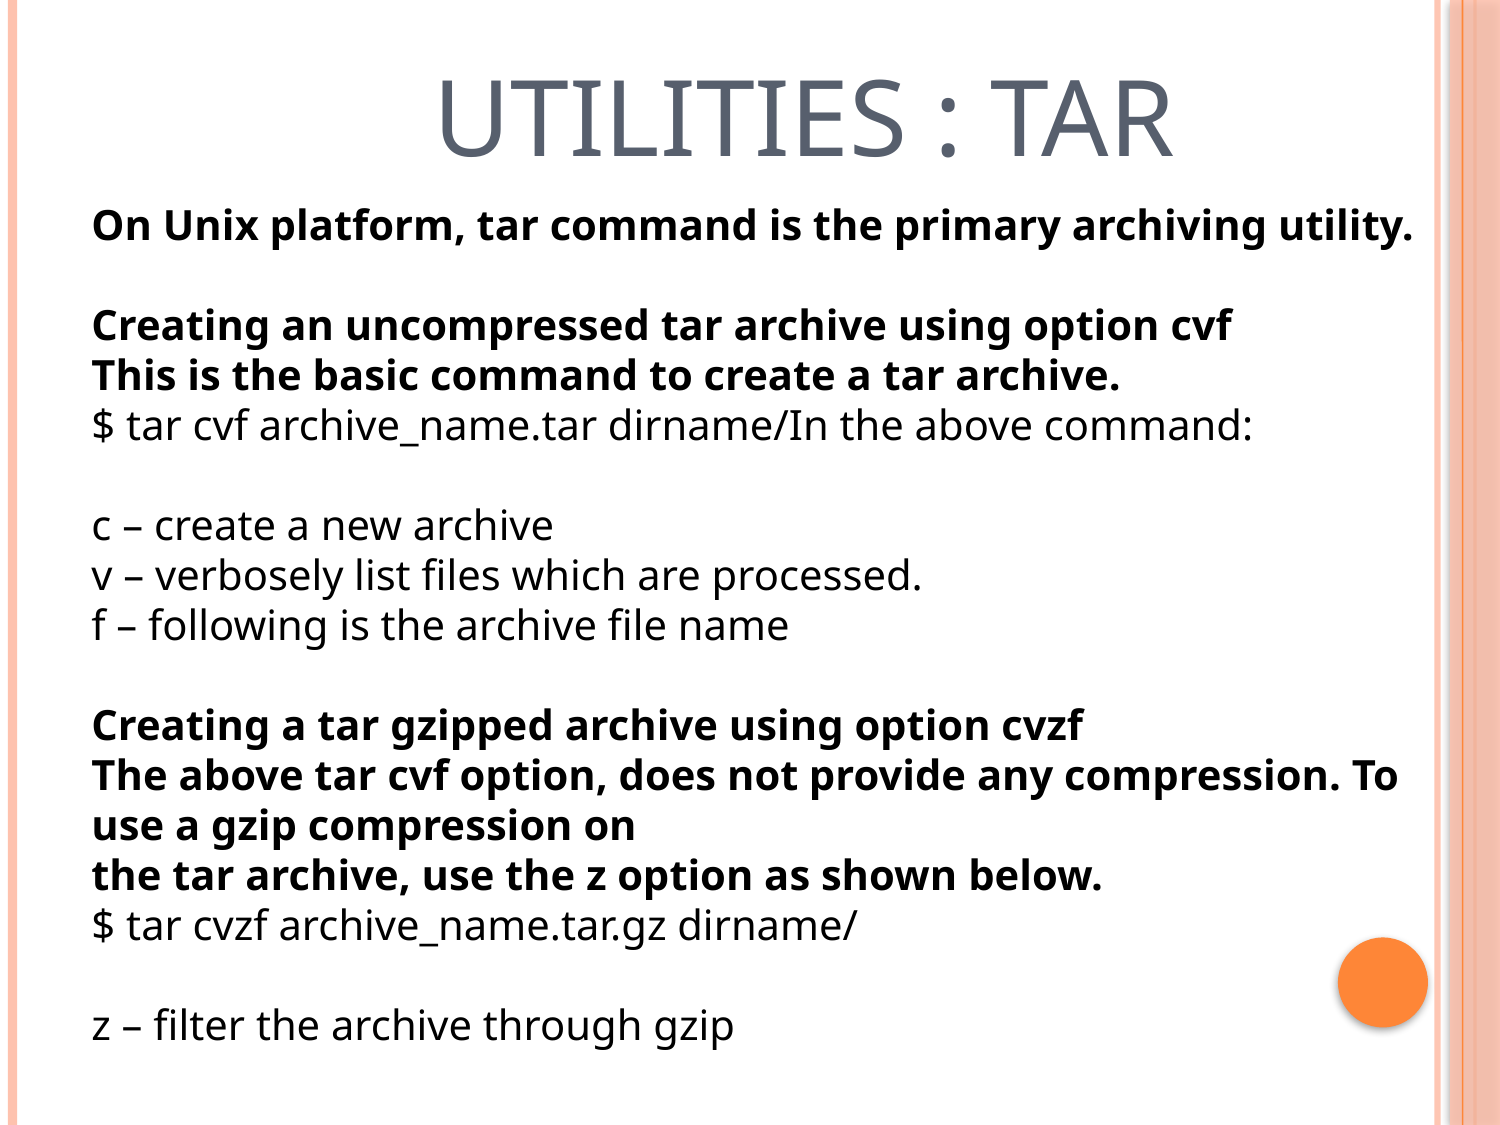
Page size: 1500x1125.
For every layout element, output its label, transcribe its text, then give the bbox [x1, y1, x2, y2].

title Utilities : tar [123, 42, 1486, 184]
list [53, 184, 1489, 1094]
text_box On Unix platform, tar command is the primary archiving utility. Creating an uncompressed tar archive using option cvf This is the basic command to create a tar archive. $ tar cvf archive_name.tar dirname/In the above command: c – create a new archive v – verbosely list files which are processed. f – following is the archive file name Creating a tar gzipped archive using option cvzf The above tar cvf option, does not provide any compression. To use a gzip compression on the tar archive, use the z option as shown below. $ tar cvzf archive_name.tar.gz dirname/ z – filter the archive through gzip [76, 191, 1459, 1057]
